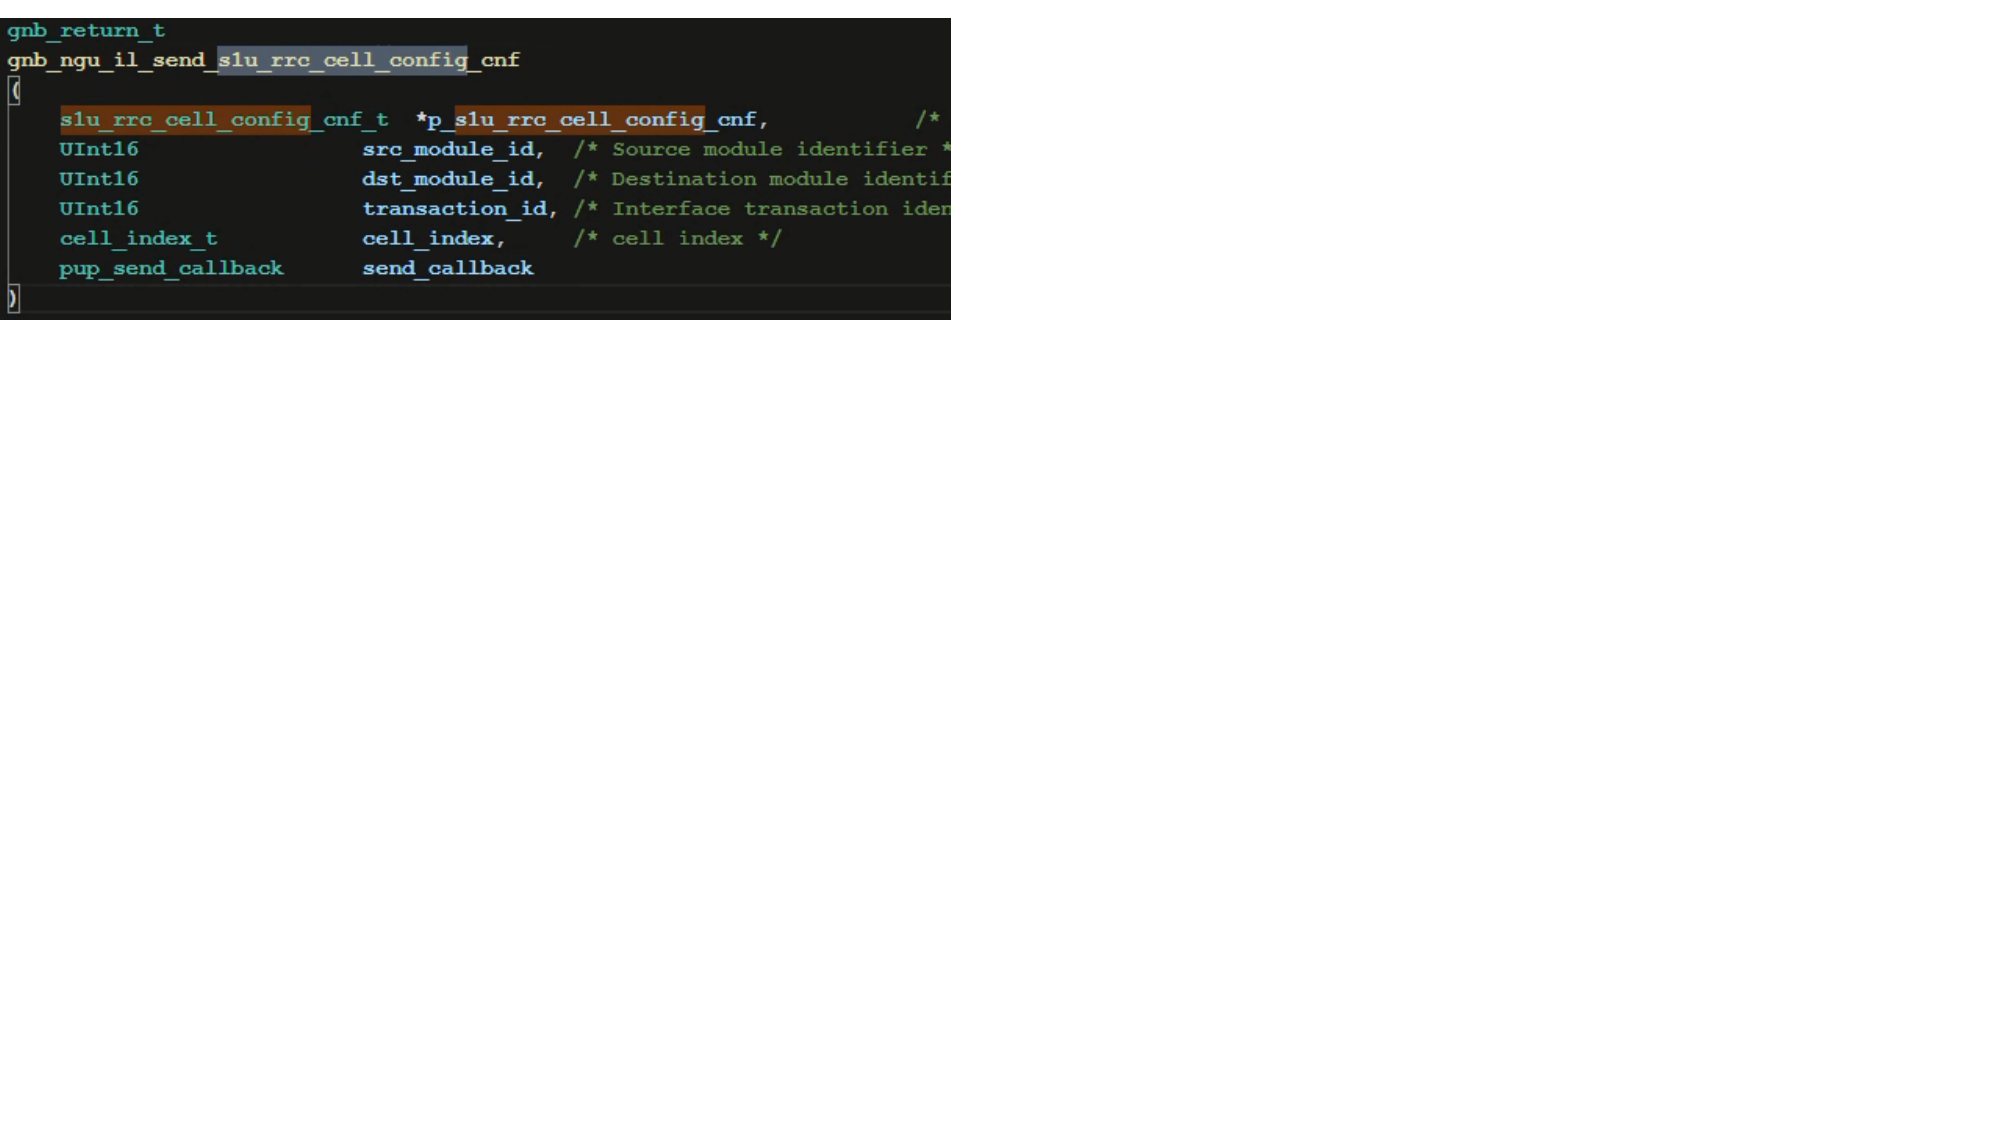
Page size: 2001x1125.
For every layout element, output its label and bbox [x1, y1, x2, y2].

picture [0, 18, 951, 320]
